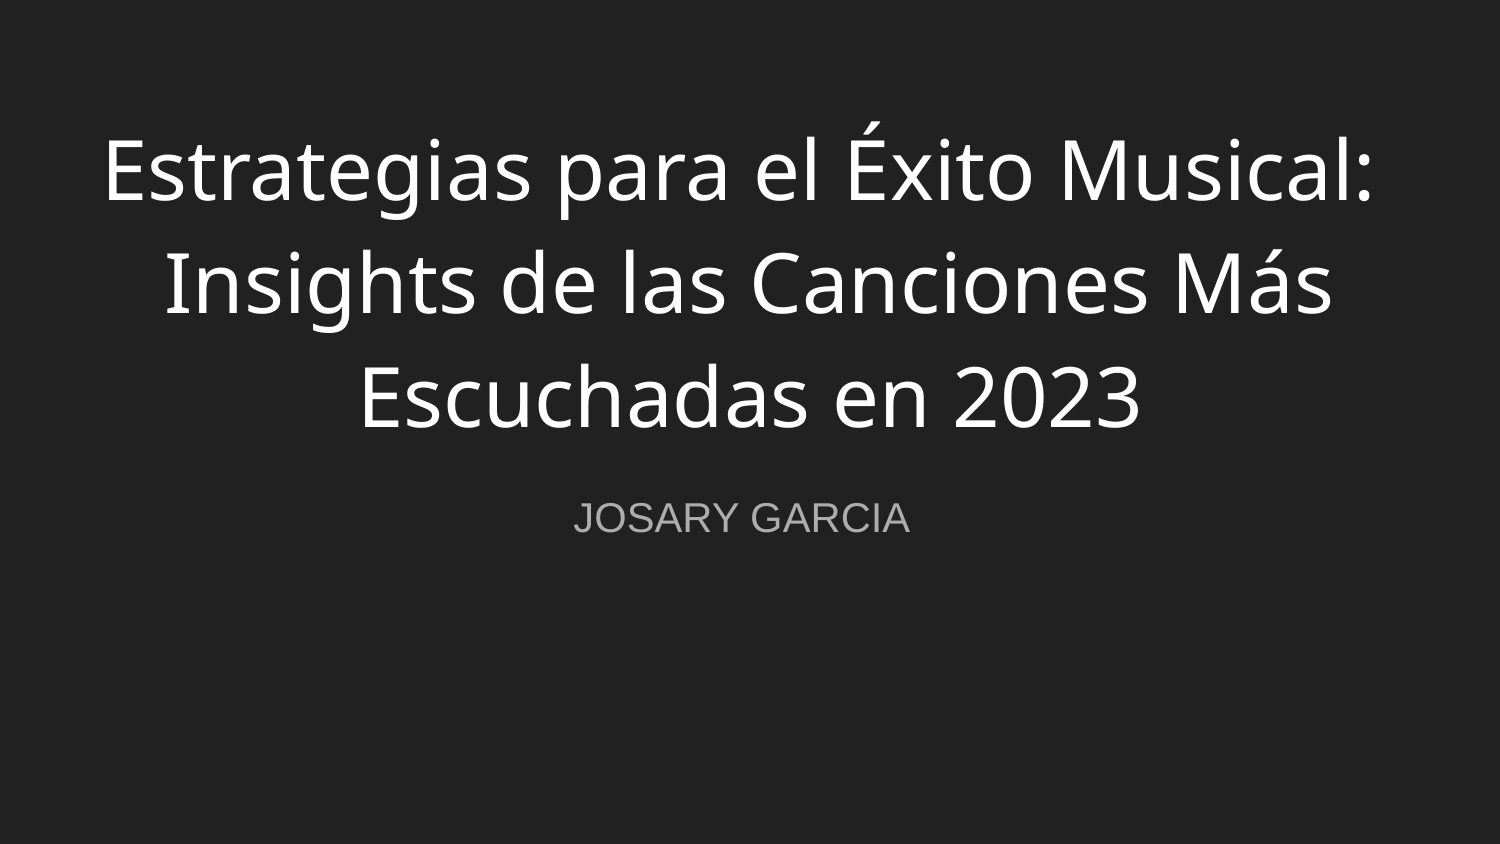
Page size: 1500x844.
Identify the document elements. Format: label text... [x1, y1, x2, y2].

title Estrategias para el Éxito Musical: Insights de las Canciones Más Escuchadas en 2023 [83, 17, 1417, 464]
subtitle JOSARY GARCIA [51, 464, 1449, 595]
